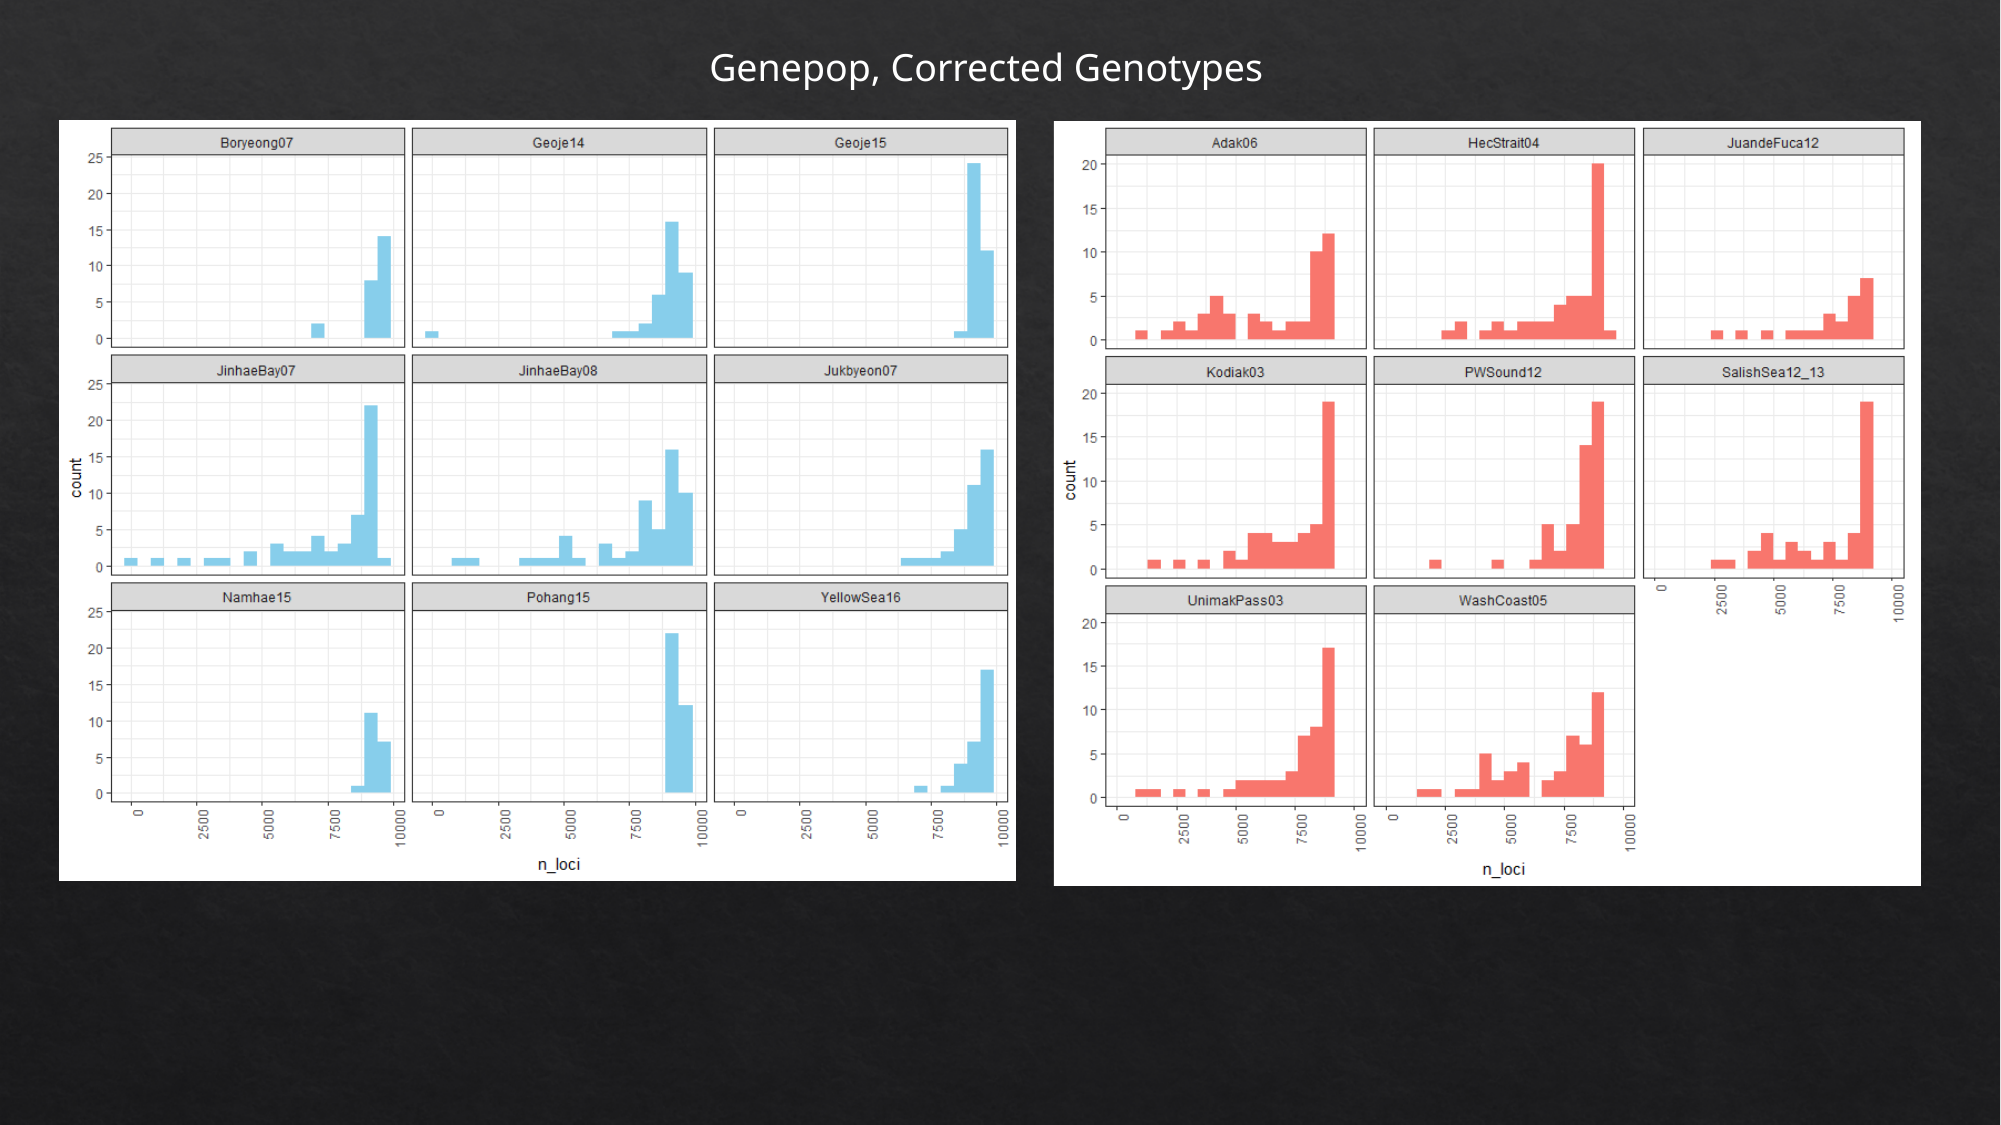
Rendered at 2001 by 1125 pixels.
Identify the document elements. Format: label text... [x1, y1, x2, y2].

picture [1053, 120, 1922, 887]
picture [59, 120, 1016, 882]
text_box Genepop, Corrected Genotypes [419, 36, 1555, 97]
